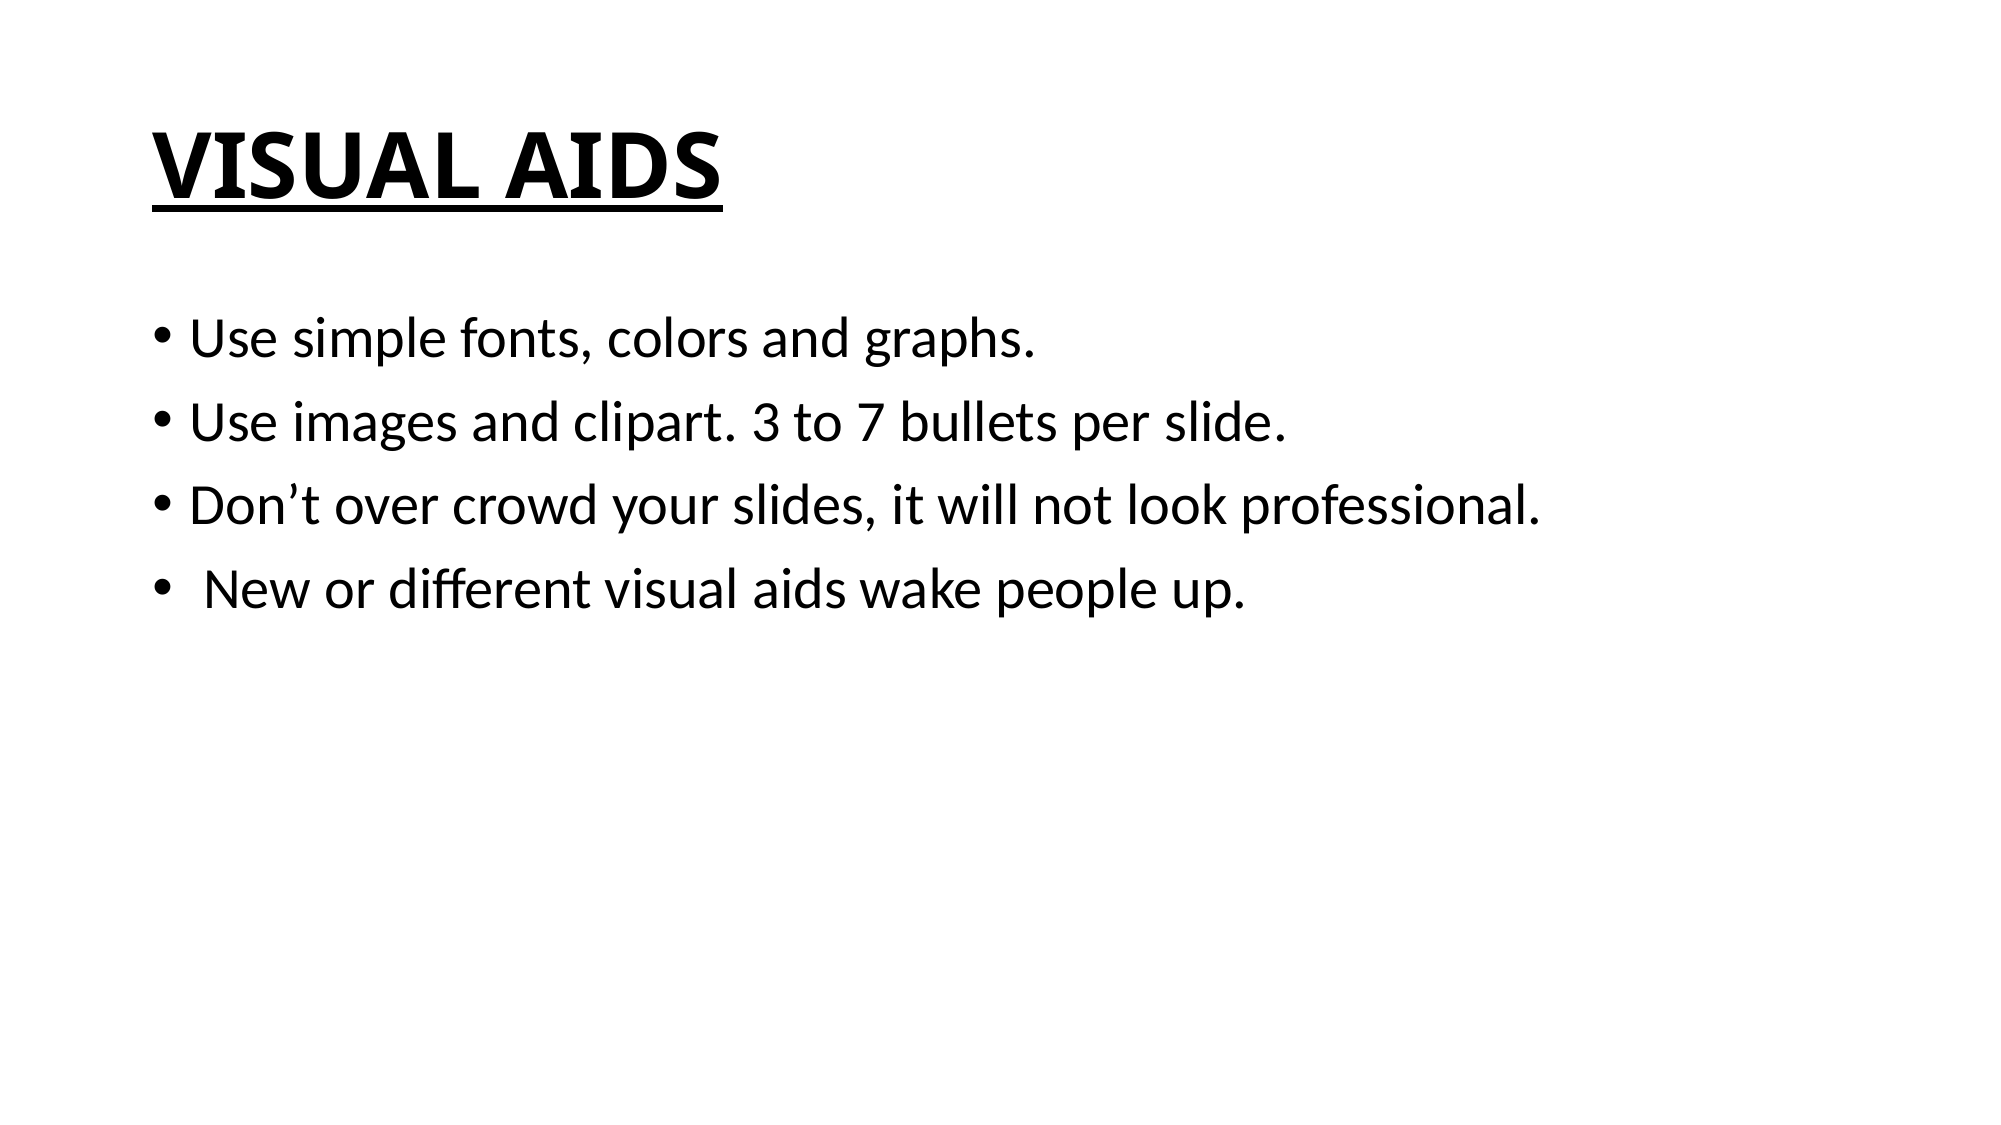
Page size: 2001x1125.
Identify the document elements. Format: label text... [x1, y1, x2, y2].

title VISUAL AIDS [137, 59, 1863, 278]
list Use simple fonts, colors and graphs. Use images and clipart. 3 to 7 bullets per slide. Don’t over crowd your slides, it will not look professional. New or different visual aids wake people up. [137, 299, 1863, 1014]
